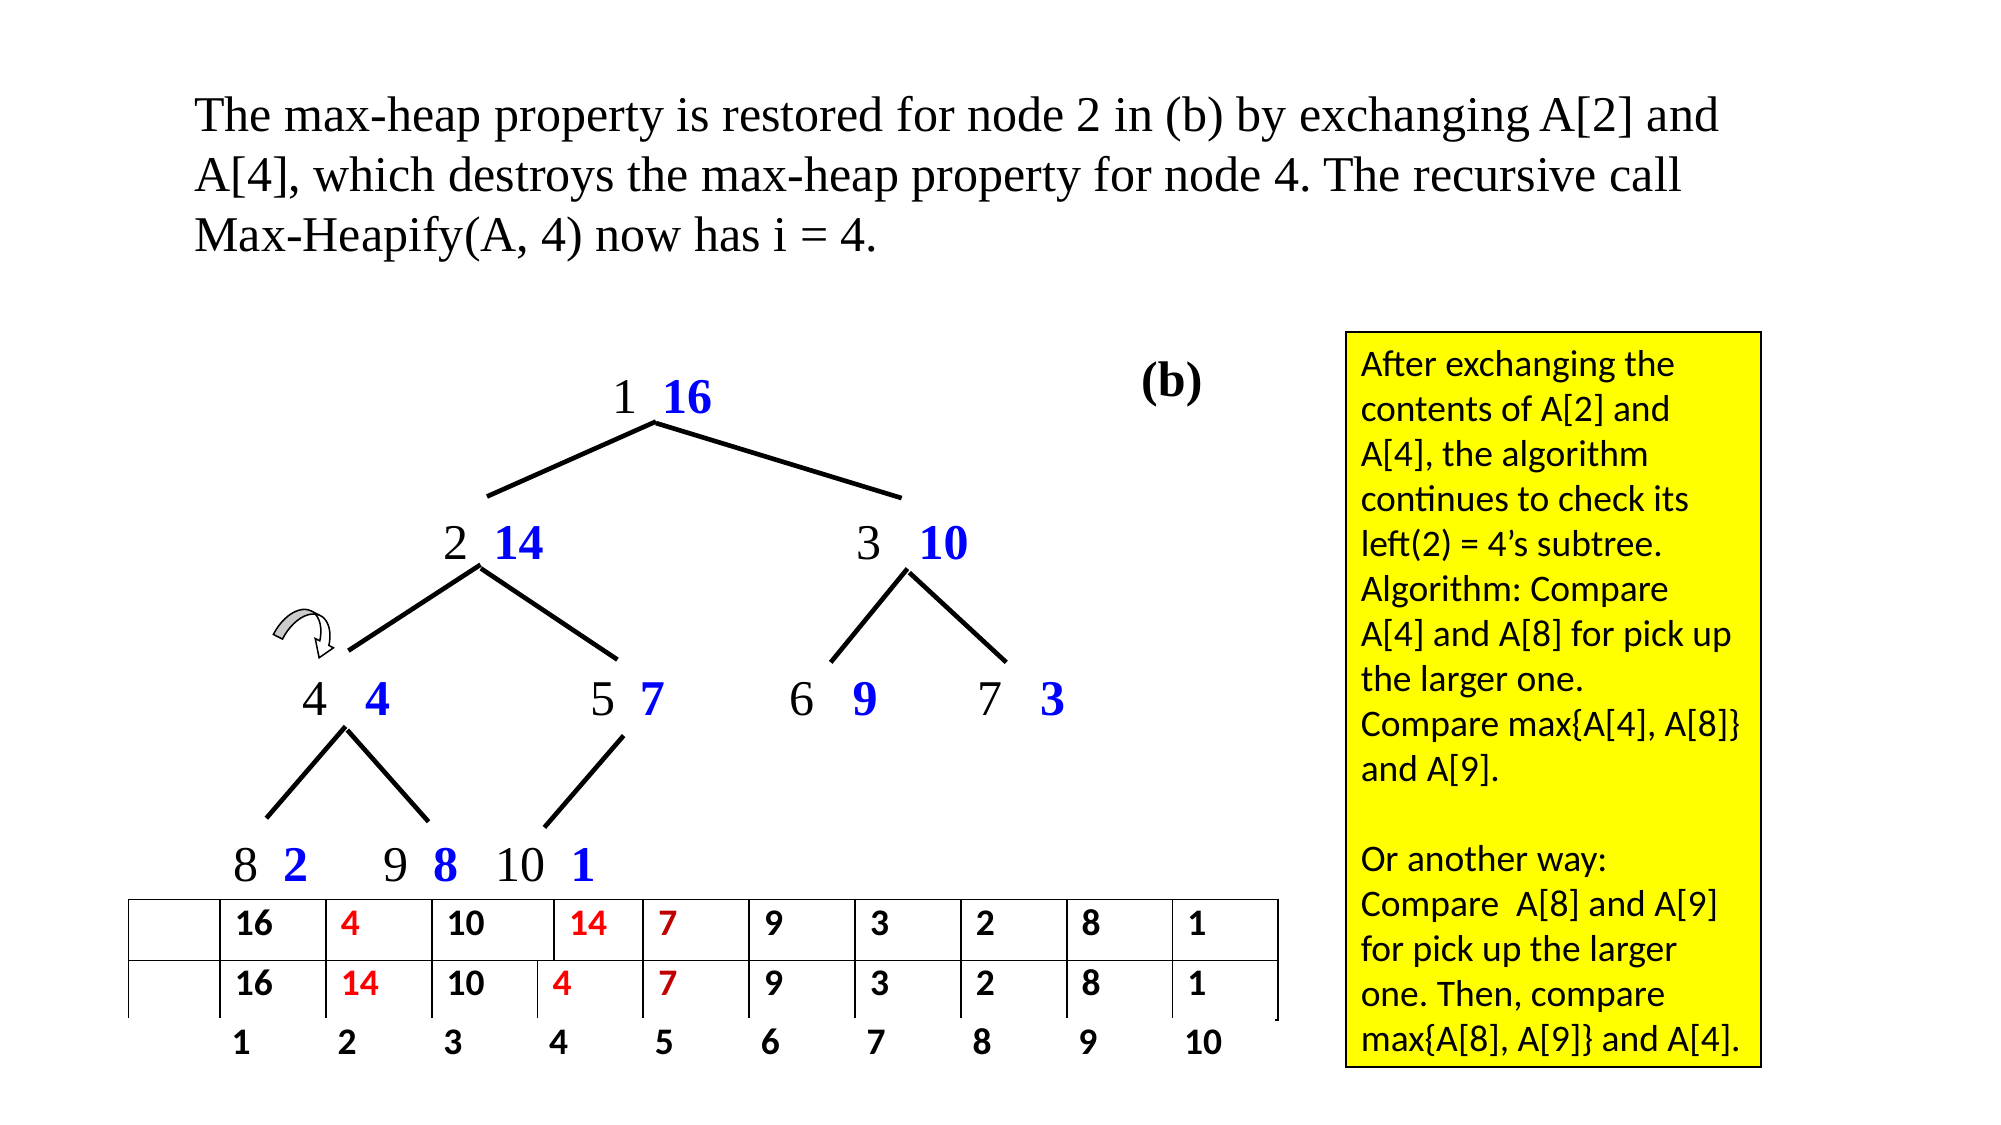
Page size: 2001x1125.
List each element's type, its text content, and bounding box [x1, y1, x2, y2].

text_box After exchanging the contents of A[2] and A[4], the algorithm continues to check its left(2) = 4’s subtree. Algorithm: Compare A[4] and A[8] for pick up the larger one. Compare max{A[4], A[8]} and A[9]. Or another way: Compare A[8] and A[9] for pick up the larger one. Then, compare max{A[8], A[9]} and A[4]. [1345, 331, 1762, 1068]
text_box 1 16 [584, 356, 727, 431]
text_box 4 4 5 7 6 9 7 3 [275, 658, 1147, 734]
text_box The max-heap property is restored for node 2 in (b) by exchanging A[2] and A[4], which destroys the max-heap property for node 4. The recursive call Max-Heapify(A, 4) now has i = 4. [179, 74, 1762, 270]
text_box (b) [1126, 338, 1218, 414]
text_box 2 14 3 10 [428, 502, 1003, 577]
text_box [273, 609, 334, 658]
text_box 8 2 9 8 10 1 [218, 824, 870, 899]
